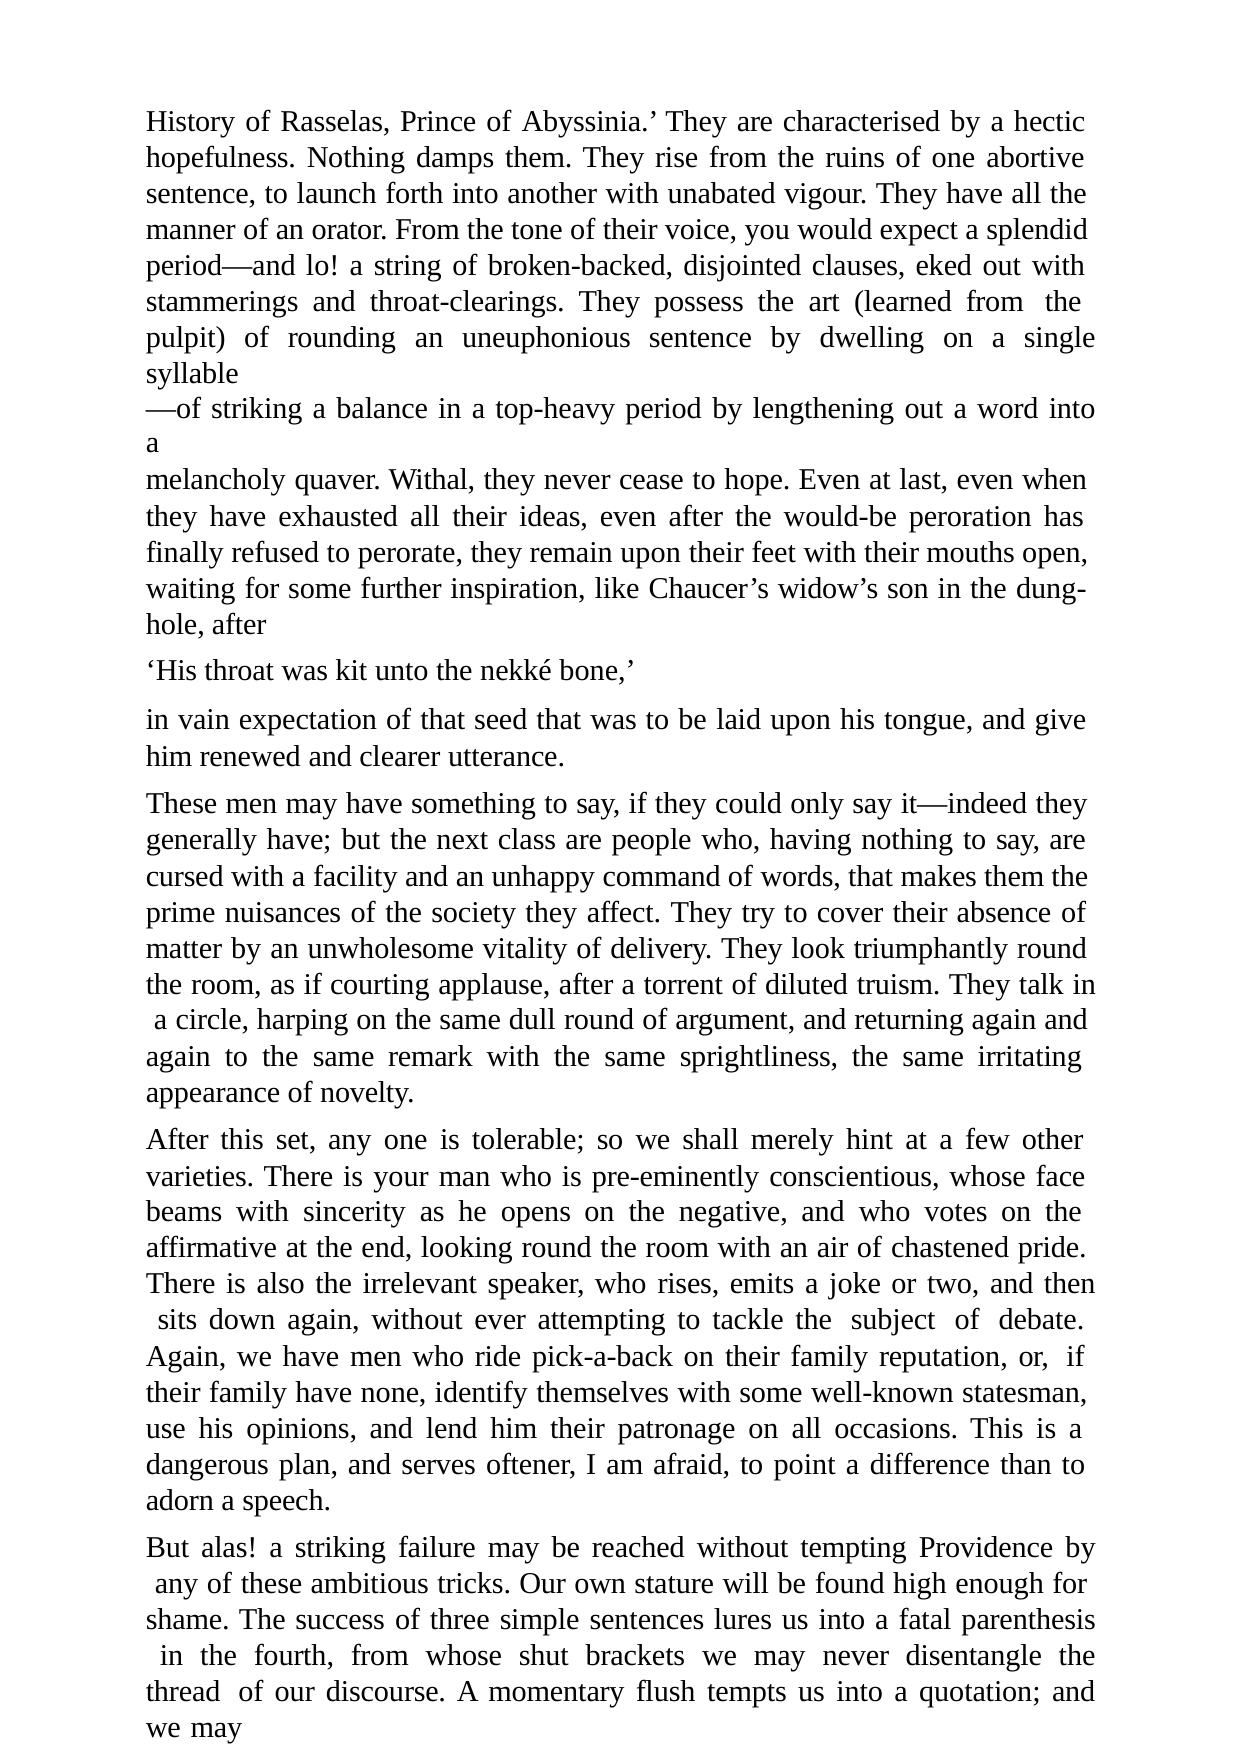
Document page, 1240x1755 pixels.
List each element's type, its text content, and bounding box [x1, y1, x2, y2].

text_box History of Rasselas, Prince of Abyssinia.’ They are characterised by a hectic hopefulness. Nothing damps them. They rise from the ruins of one abortive sentence, to launch forth into another with unabated vigour. They have all the manner of an orator. From the tone of their voice, you would expect a splendid period—and lo! a string of broken-backed, disjointed clauses, eked out with stammerings and throat-clearings. They possess the art (learned from the pulpit) of rounding an uneuphonious sentence by dwelling on a single syllable —of striking a balance in a top-heavy period by lengthening out a word into a melancholy quaver. Withal, they never cease to hope. Even at last, even when they have exhausted all their ideas, even after the would-be peroration has finally refused to perorate, they remain upon their feet with their mouths open, waiting for some further inspiration, like Chaucer’s widow’s son in the dung- hole, after ‘His throat was kit unto the nekké bone,’ in vain expectation of that seed that was to be laid upon his tongue, and give him renewed and clearer utterance. These men may have something to say, if they could only say it—indeed they generally have; but the next class are people who, having nothing to say, are cursed with a facility and an unhappy command of words, that makes them the prime nuisances of the society they affect. They try to cover their absence of matter by an unwholesome vitality of delivery. They look triumphantly round the room, as if courting applause, after a torrent of diluted truism. They talk in a circle, harping on the same dull round of argument, and returning again and again to the same remark with the same sprightliness, the same irritating appearance of novelty. After this set, any one is tolerable; so we shall merely hint at a few other varieties. There is your man who is pre-eminently conscientious, whose face beams with sincerity as he opens on the negative, and who votes on the affirmative at the end, looking round the room with an air of chastened pride. There is also the irrelevant speaker, who rises, emits a joke or two, and then sits down again, without ever attempting to tackle the subject of debate. Again, we have men who ride pick-a-back on their family reputation, or, if their family have none, identify themselves with some well-known statesman, use his opinions, and lend him their patronage on all occasions. This is a dangerous plan, and serves oftener, I am afraid, to point a difference than to adorn a speech. But alas! a striking failure may be reached without tempting Providence by any of these ambitious tricks. Our own stature will be found high enough for shame. The success of three simple sentences lures us into a fatal parenthesis in the fourth, from whose shut brackets we may never disentangle the thread of our discourse. A momentary flush tempts us into a quotation; and we may [143, 98, 1097, 1744]
